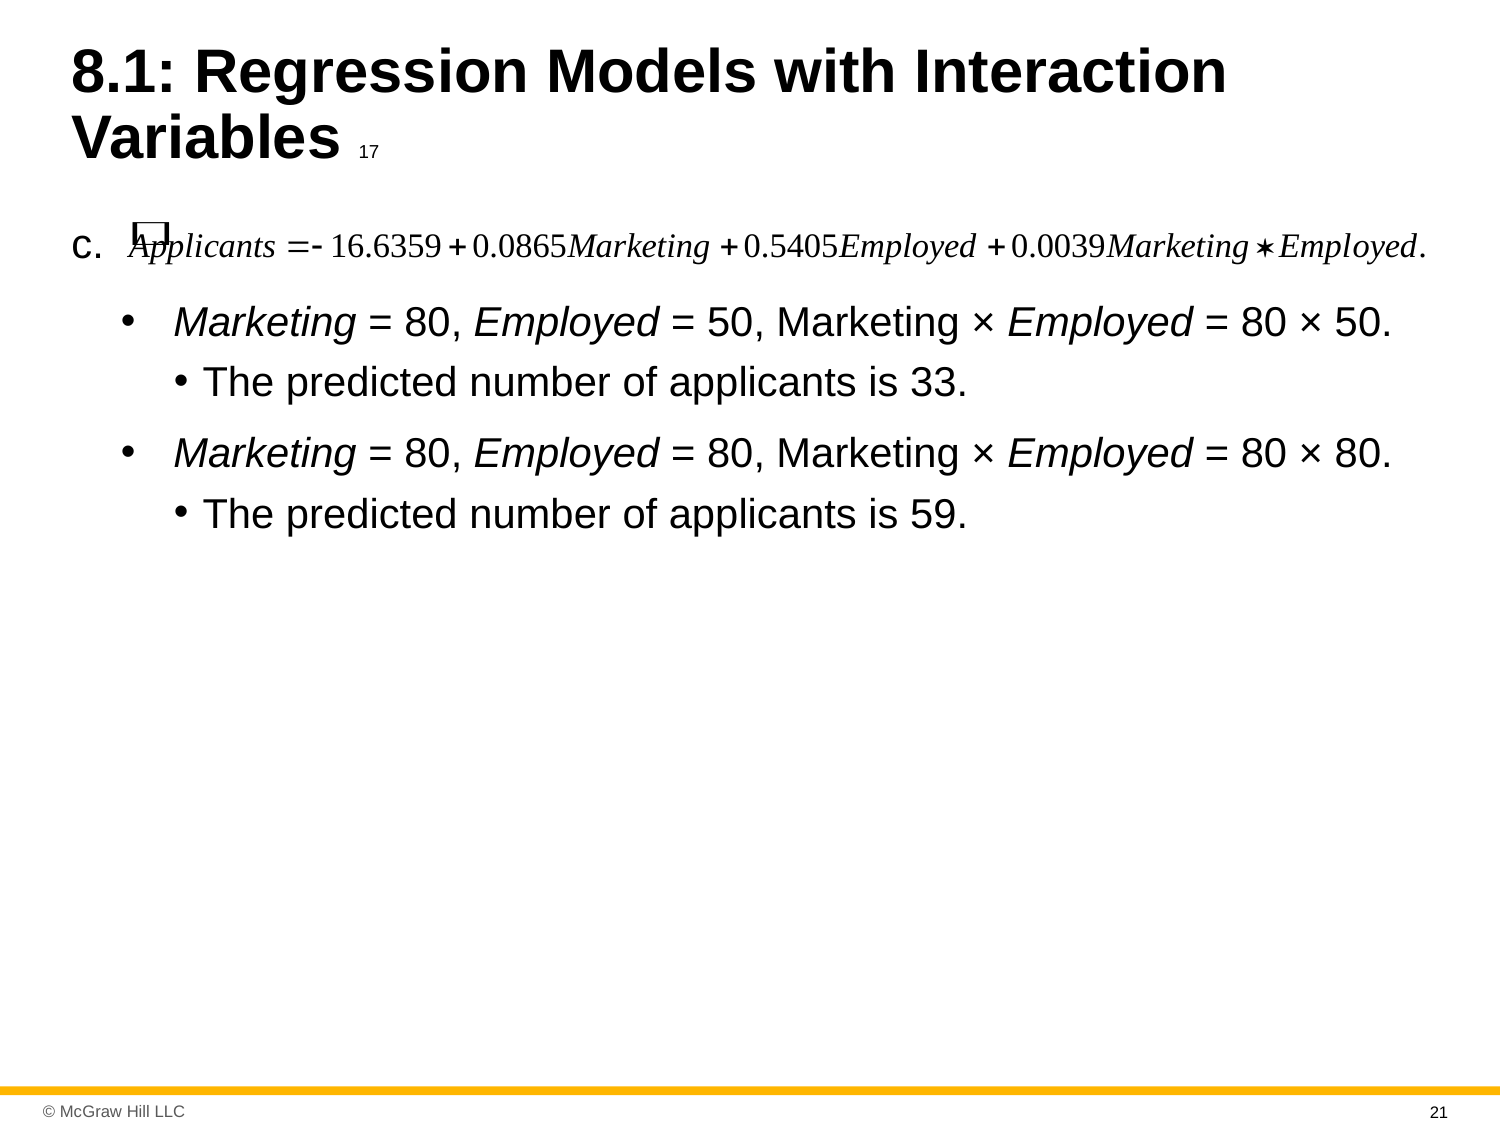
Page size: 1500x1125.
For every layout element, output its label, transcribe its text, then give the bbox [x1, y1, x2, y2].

title 8.1: Regression Models with Interaction Variables 17 [56, 31, 1444, 180]
slide_number 21 [1415, 1094, 1474, 1122]
list Marketing = 80, Employed = 50, Marketing × Employed = 80 × 50. The predicted number of applicants is 33. Marketing = 80, Employed = 80, Marketing × Employed = 80 × 80. The predicted number of applicants is 59. [56, 287, 1444, 557]
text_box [123, 217, 1429, 270]
list c. [56, 209, 124, 279]
